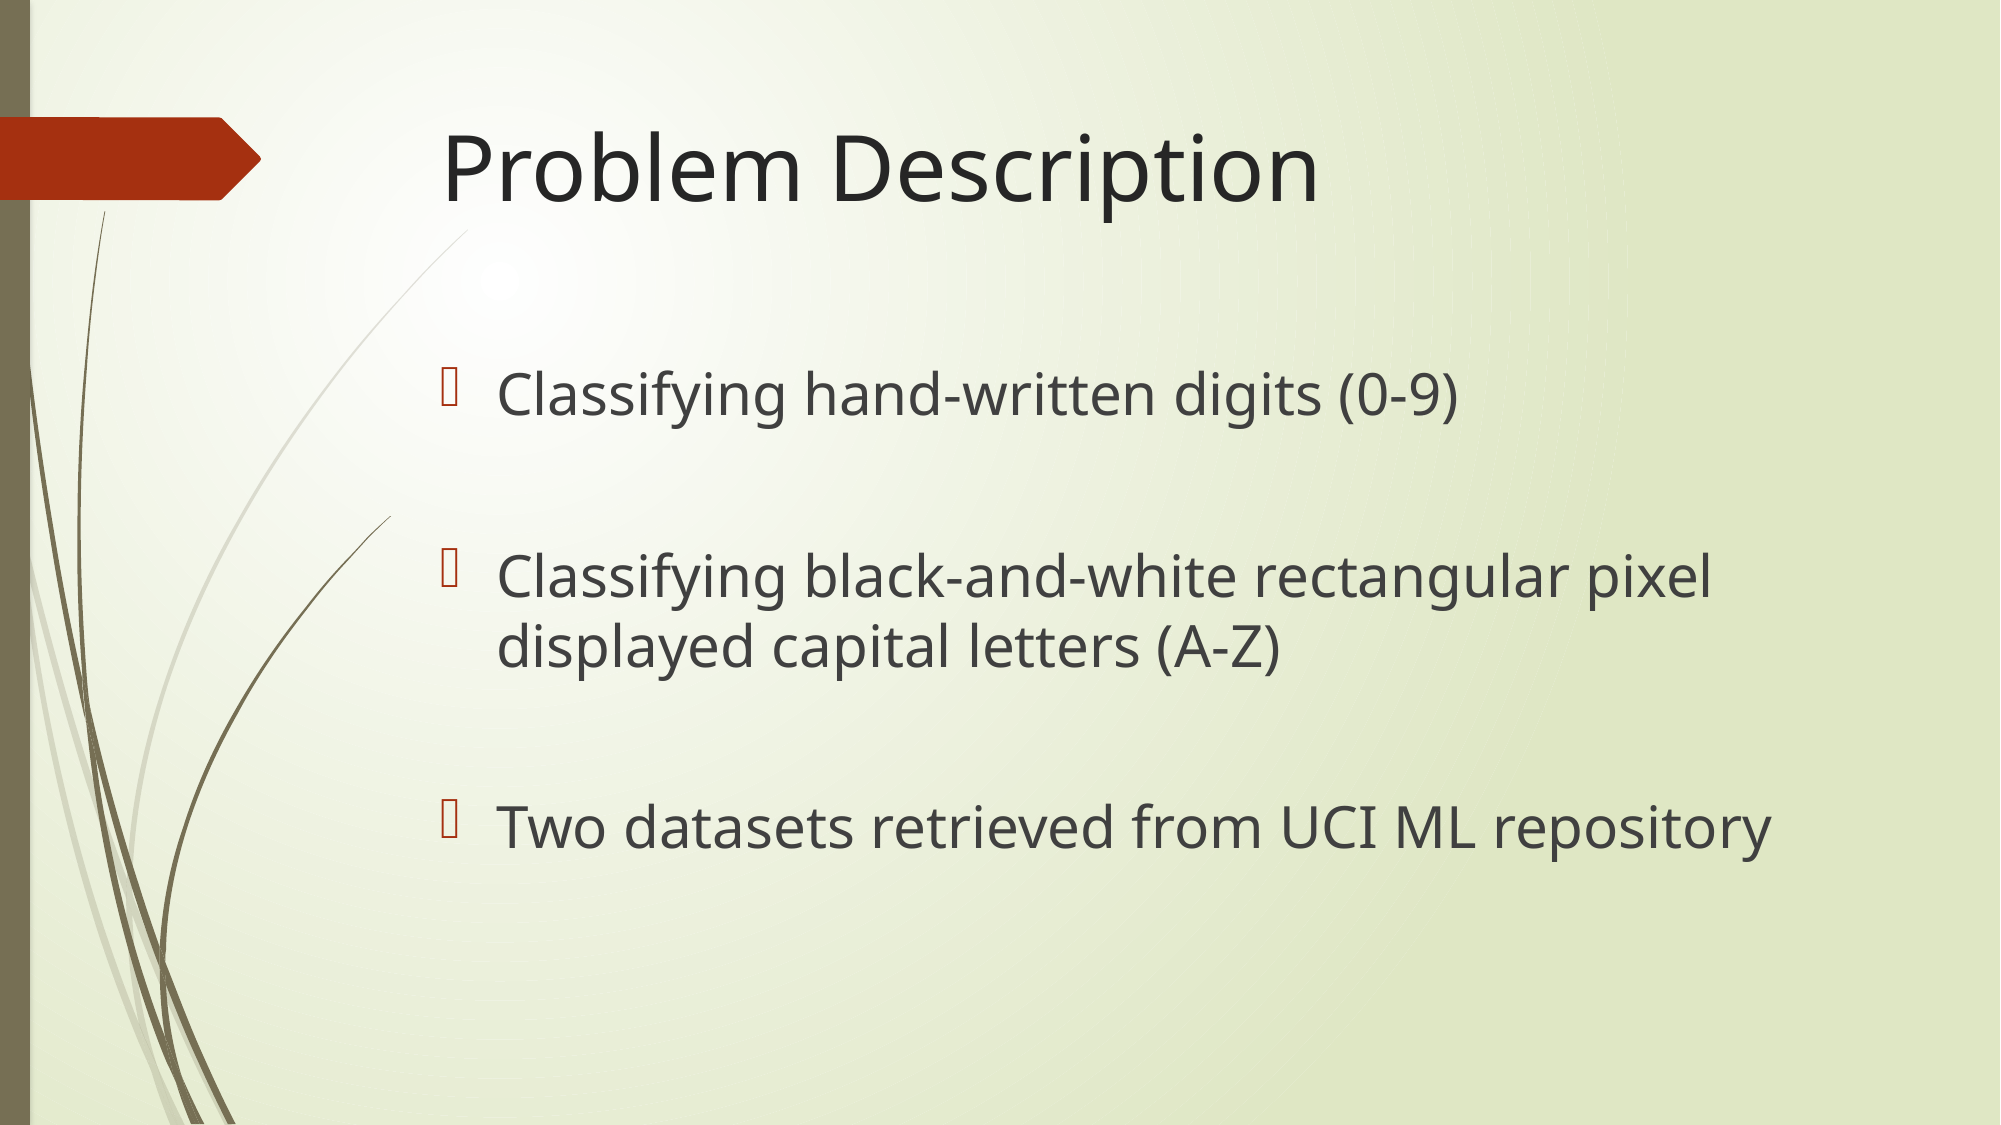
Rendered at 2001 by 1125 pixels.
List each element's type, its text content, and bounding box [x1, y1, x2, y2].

list Classifying hand-written digits (0-9) Classifying black-and-white rectangular pixel displayed capital letters (A-Z) Two datasets retrieved from UCI ML repository [424, 350, 1888, 970]
title Problem Description [425, 102, 1888, 313]
